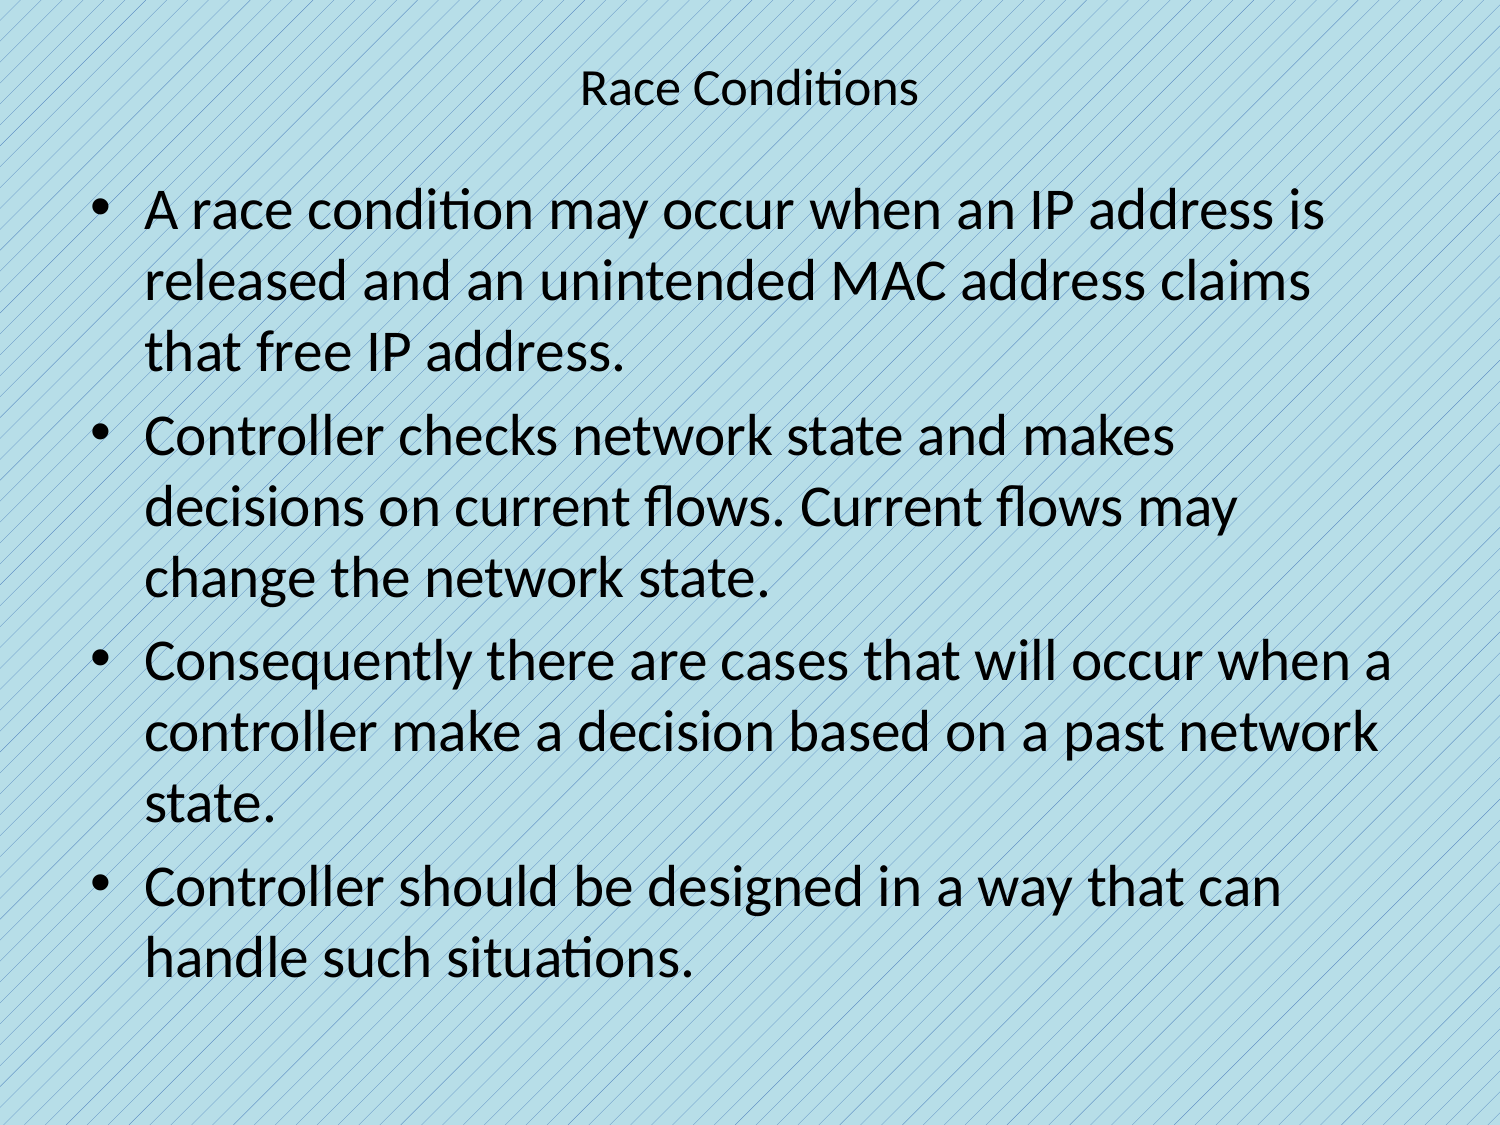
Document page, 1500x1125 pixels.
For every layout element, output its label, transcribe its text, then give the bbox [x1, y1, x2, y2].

list A race condition may occur when an IP address is released and an unintended MAC address claims that free IP address. Controller checks network state and makes decisions on current flows. Current flows may change the network state. Consequently there are cases that will occur when a controller make a decision based on a past network state. Controller should be designed in a way that can handle such situations. [75, 162, 1425, 1005]
title Race Conditions [75, 45, 1425, 162]
